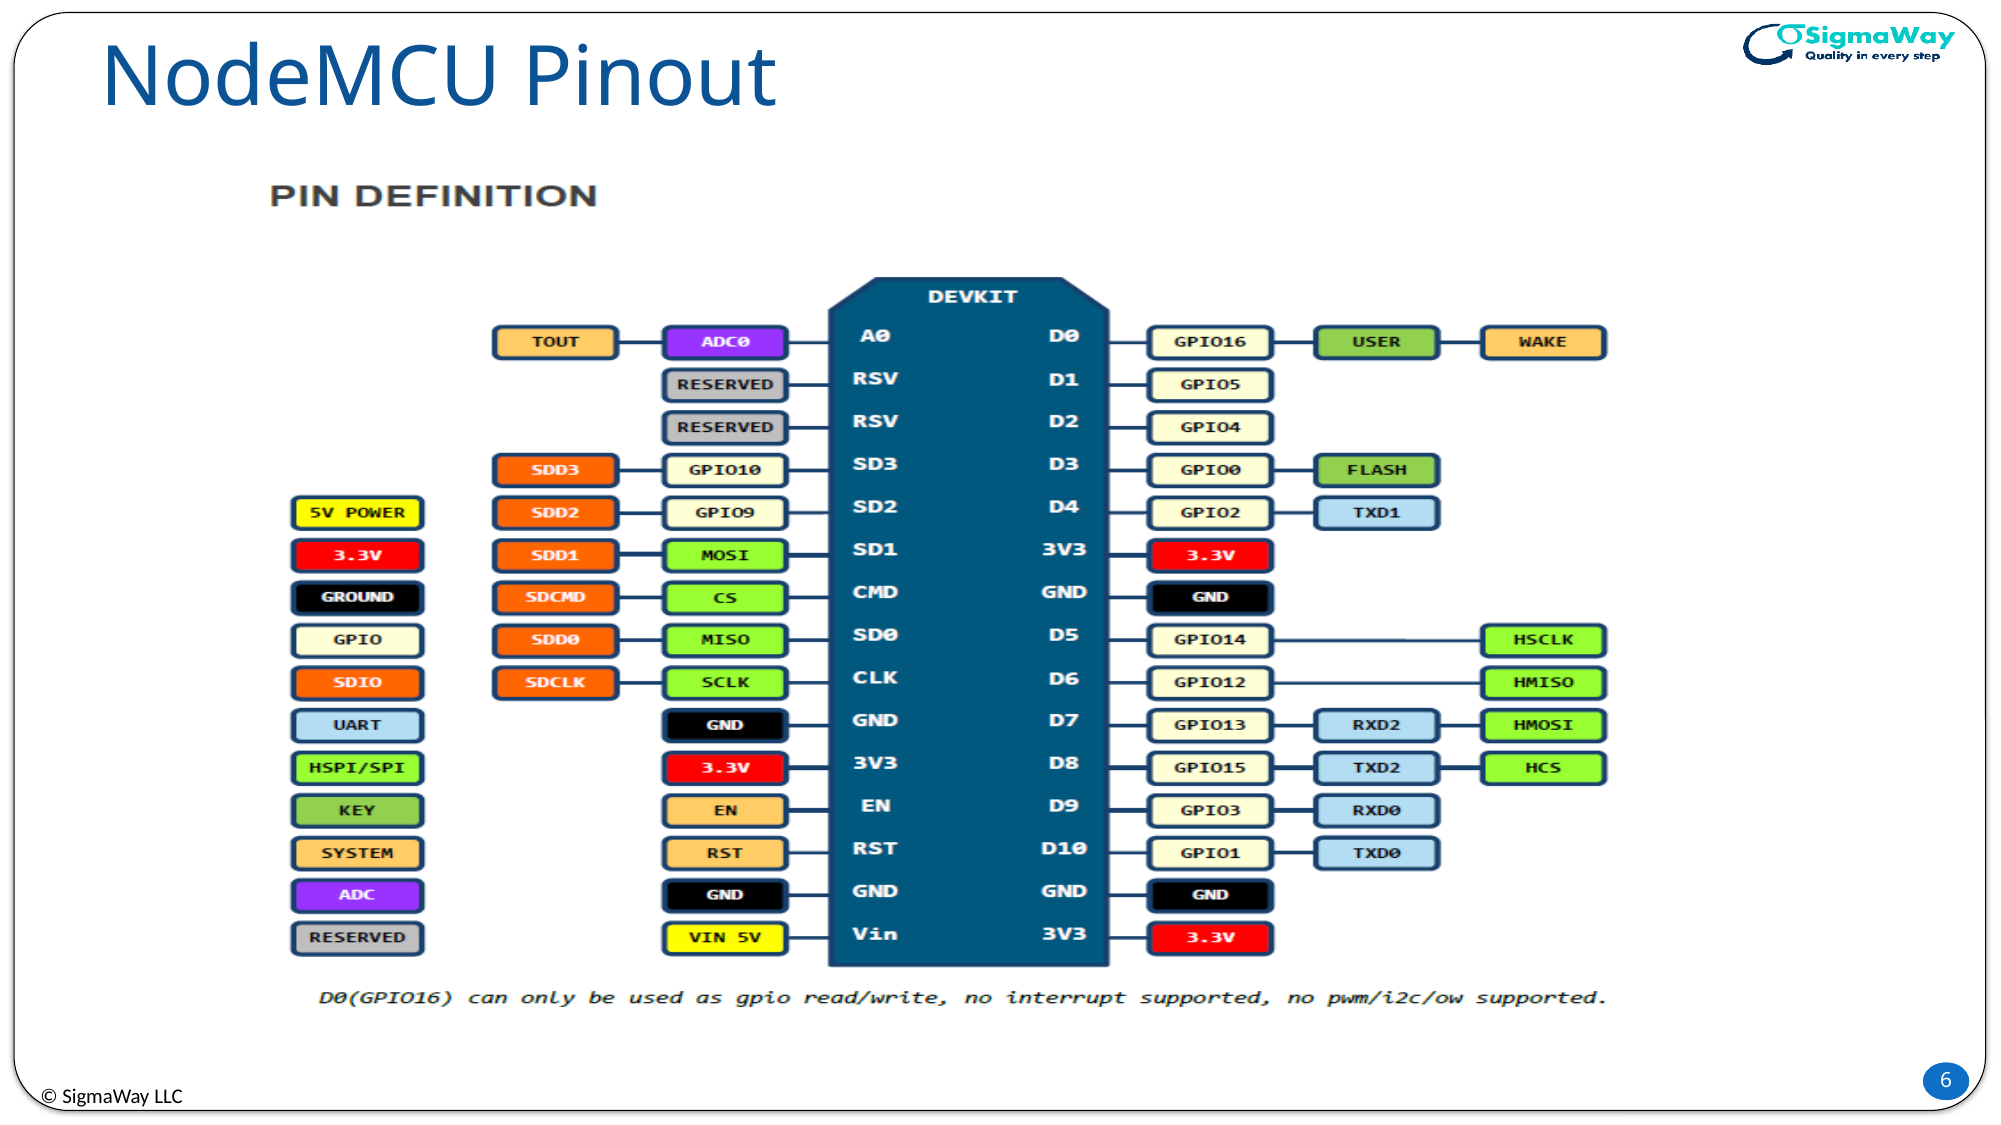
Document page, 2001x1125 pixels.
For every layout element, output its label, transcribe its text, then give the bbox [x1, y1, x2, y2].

picture [1740, 19, 1956, 68]
footer © SigmaWay LLC [25, 1074, 893, 1125]
title NodeMCU Pinout [85, 45, 1786, 138]
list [247, 171, 1653, 1029]
